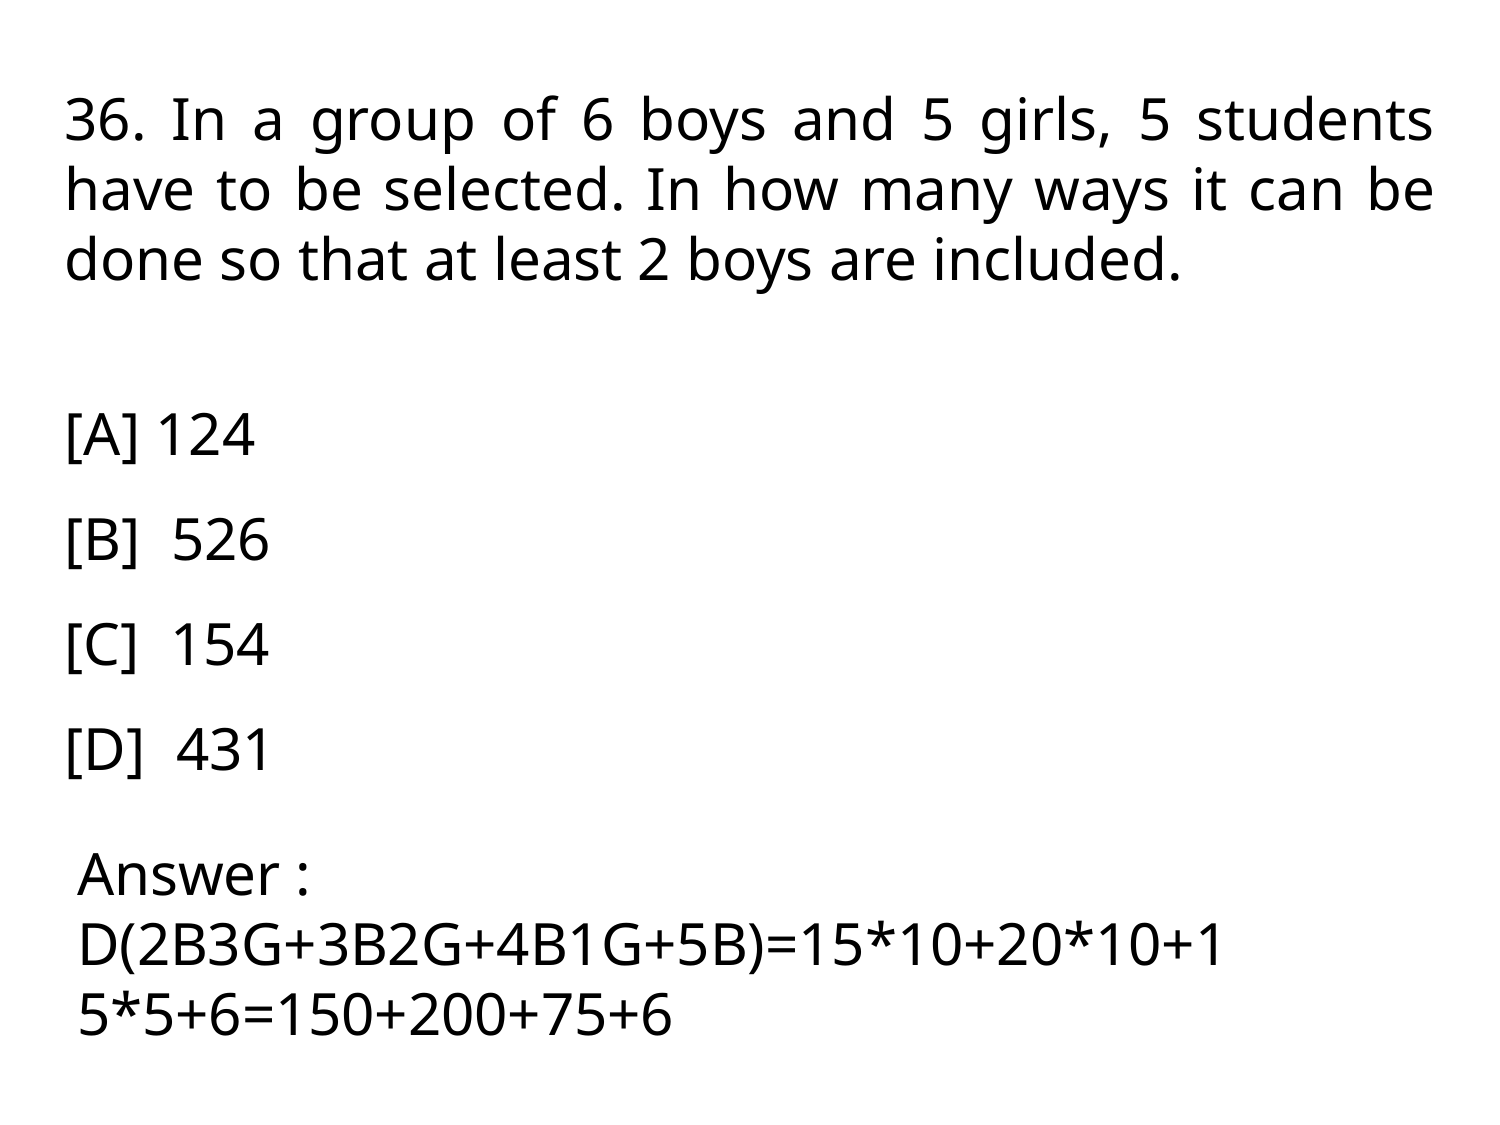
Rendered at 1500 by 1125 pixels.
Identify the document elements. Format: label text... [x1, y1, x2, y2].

text_box 36. In a group of 6 boys and 5 girls, 5 students have to be selected. In how many ways it can be done so that at least 2 boys are included. [A] 124 [B] 526 [C] 154 [D] 431 [50, 74, 1450, 790]
text_box Answer : D(2B3G+3B2G+4B1G+5B)=15*10+20*10+15*5+6=150+200+75+6 [62, 829, 1250, 1055]
